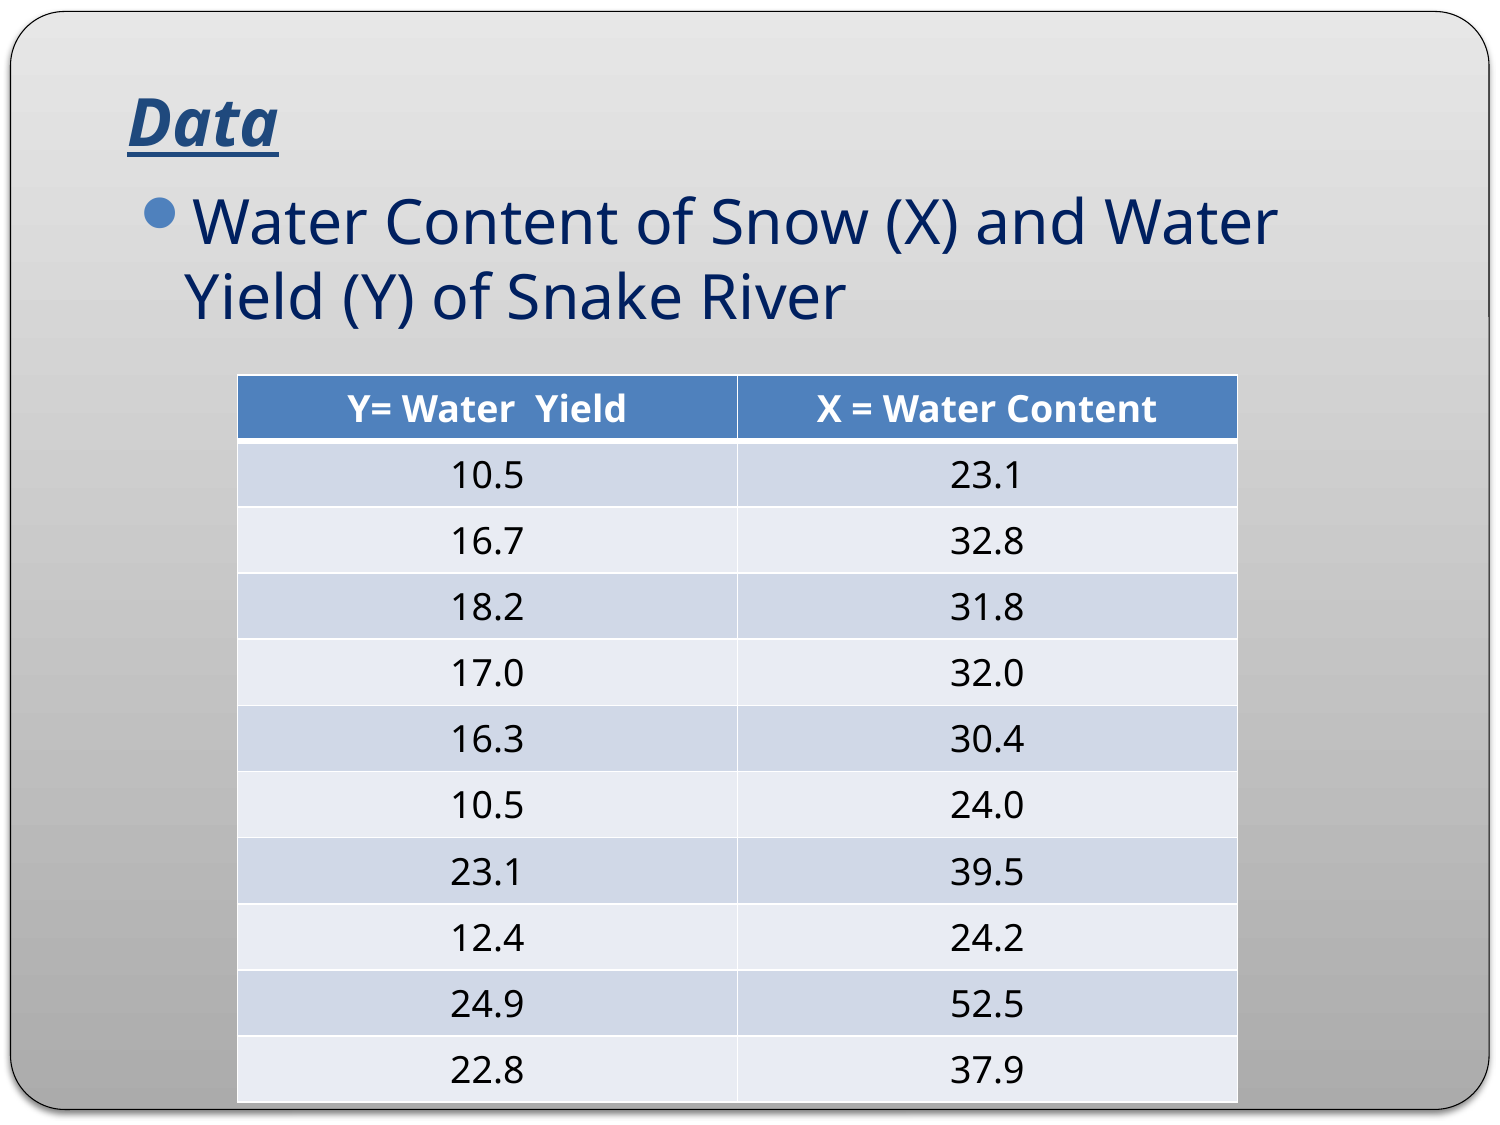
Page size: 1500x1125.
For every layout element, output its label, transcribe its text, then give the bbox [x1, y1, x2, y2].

table_cell 18.2 [238, 574, 737, 638]
table_cell 12.4 [238, 905, 737, 969]
table_cell 10.5 [238, 444, 737, 506]
table_cell 16.3 [238, 706, 737, 771]
table_cell 32.8 [738, 508, 1237, 572]
table_cell 52.5 [738, 971, 1237, 1035]
table_cell 16.7 [238, 508, 737, 572]
table_cell 17.0 [238, 640, 737, 705]
table_header X = Water Content [738, 376, 1237, 438]
table_cell 24.0 [738, 772, 1237, 837]
table_cell 39.5 [738, 838, 1237, 903]
table_cell 32.0 [738, 640, 1237, 705]
table_cell 37.9 [738, 1037, 1237, 1101]
table_cell 24.9 [238, 971, 737, 1035]
table_cell 31.8 [738, 574, 1237, 638]
list Water Content of Snow (X) and Water Yield (Y) of Snake River [125, 174, 1400, 1038]
table_cell 23.1 [238, 838, 737, 903]
table_cell 22.8 [238, 1037, 737, 1101]
table_cell 10.5 [238, 772, 737, 837]
table_cell 30.4 [738, 706, 1237, 771]
table_cell 23.1 [738, 444, 1237, 506]
title Data [112, 45, 1425, 175]
table_cell 24.2 [738, 905, 1237, 969]
table_header Y= Water Yield [238, 376, 737, 438]
